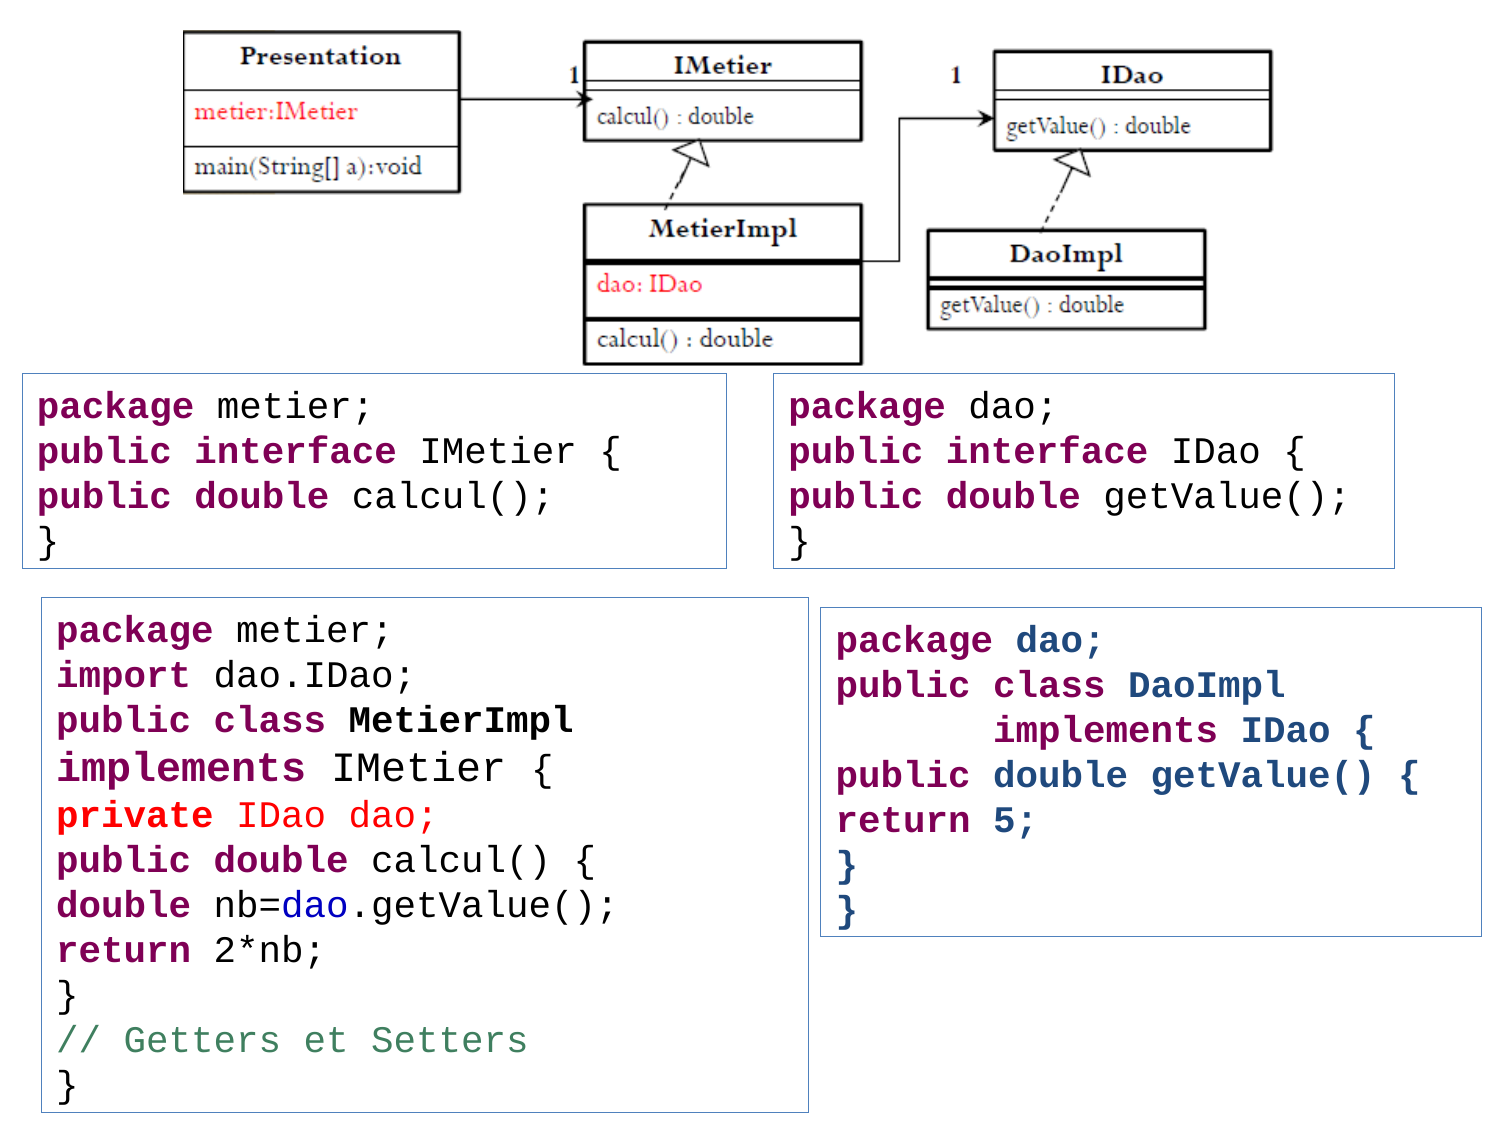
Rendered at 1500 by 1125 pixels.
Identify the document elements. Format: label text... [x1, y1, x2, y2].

text_box package metier; import dao.IDao; public class MetierImpl implements IMetier { private IDao dao; public double calcul() { double nb=dao.getValue(); return 2*nb; } // Getters et Setters } [41, 597, 809, 1113]
text_box package metier; public interface IMetier { public double calcul(); } [22, 373, 727, 569]
text_box package dao; public interface IDao { public double getValue(); } [773, 373, 1395, 569]
text_box package dao; public class DaoImpl implements IDao { public double getValue() { return 5; } } [820, 607, 1482, 937]
picture [182, 30, 1277, 369]
